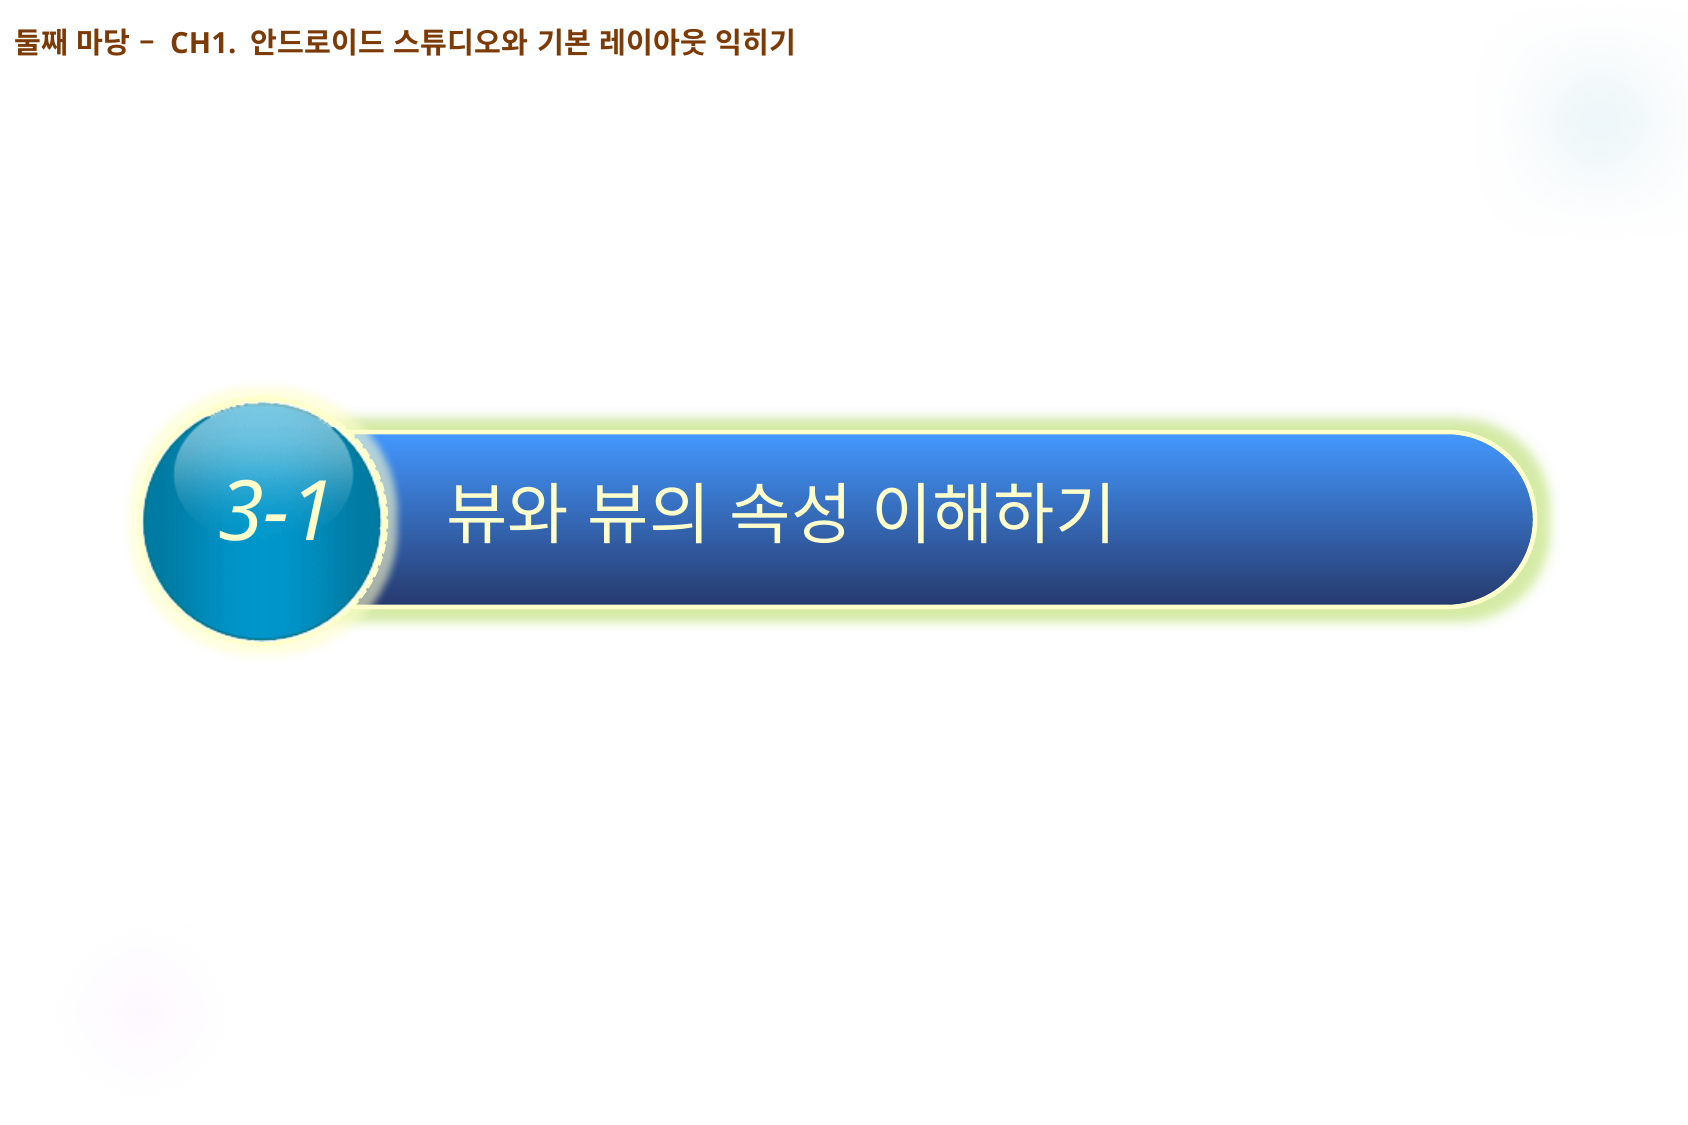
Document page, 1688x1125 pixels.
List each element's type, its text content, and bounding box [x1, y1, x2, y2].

text_box [234, 396, 291, 400]
picture [142, 401, 383, 642]
text_box 뷰와 뷰의 속성 이해하기 [400, 464, 1327, 560]
text_box [387, 431, 1536, 608]
text_box 둘째 마당 – CH1. 안드로이드 스튜디오와 기본 레이아웃 익히기 [0, 0, 891, 68]
